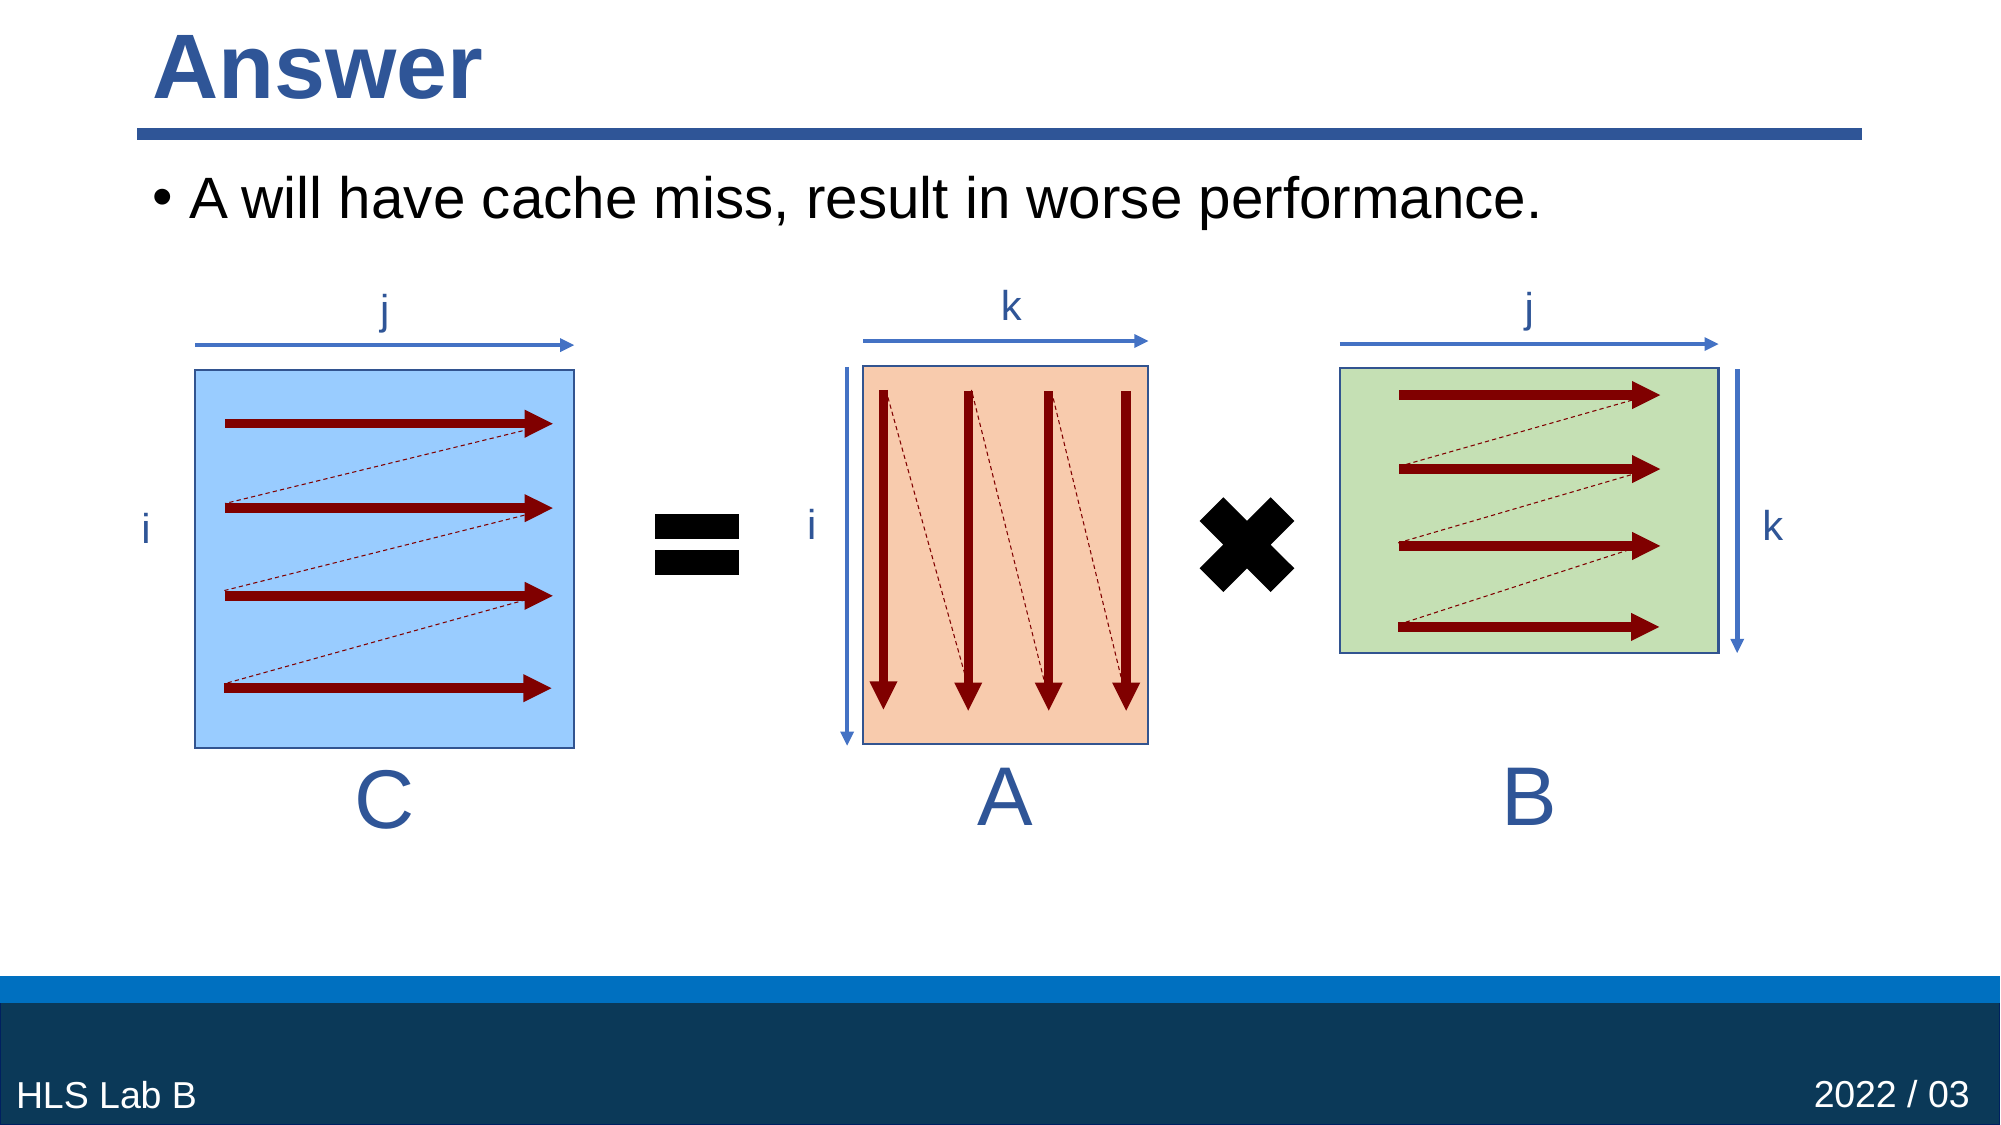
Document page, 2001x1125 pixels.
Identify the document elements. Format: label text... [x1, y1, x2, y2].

text_box [654, 550, 740, 576]
text_box k [1747, 491, 1799, 557]
text_box [1339, 367, 1720, 654]
text_box [194, 369, 575, 749]
text_box k [986, 271, 1037, 336]
text_box i [126, 494, 166, 560]
text_box [1199, 497, 1295, 593]
list A will have cache miss, result in worse performance. [137, 161, 1863, 977]
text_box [0, 977, 2000, 1125]
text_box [223, 423, 553, 689]
title Answer [137, 0, 1788, 128]
text_box [862, 672, 1149, 745]
text_box i [792, 490, 832, 556]
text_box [1398, 395, 1661, 627]
text_box [654, 514, 740, 540]
text_box C [339, 737, 430, 853]
text_box [862, 365, 1149, 428]
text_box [844, 428, 1166, 672]
text_box A [963, 735, 1049, 850]
text_box j [1509, 273, 1549, 339]
text_box B [1486, 735, 1572, 850]
text_box j [365, 275, 405, 341]
